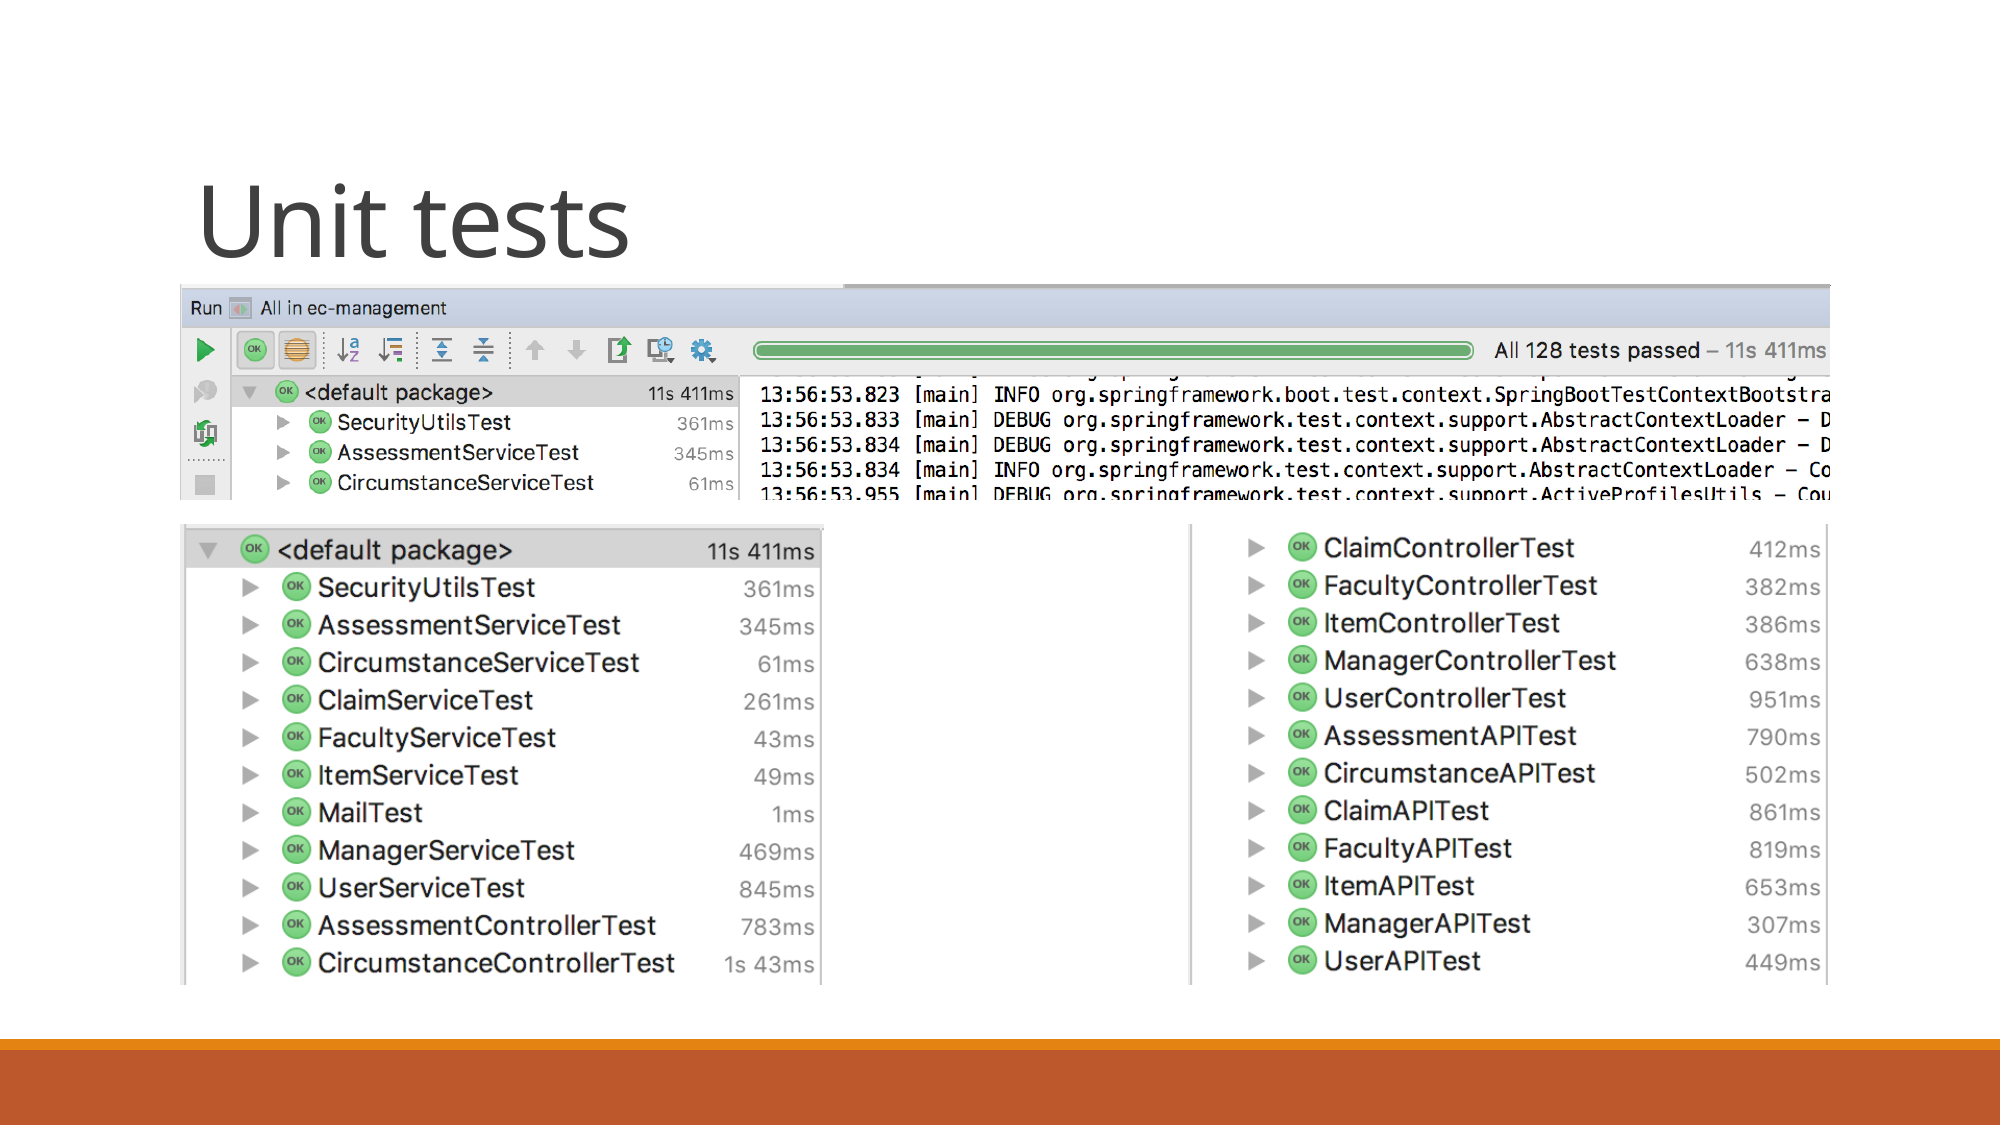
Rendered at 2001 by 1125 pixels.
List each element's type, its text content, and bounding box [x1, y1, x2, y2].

title Unit tests [180, 47, 1830, 282]
picture [179, 524, 825, 986]
picture [1187, 524, 1831, 986]
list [179, 284, 1831, 501]
